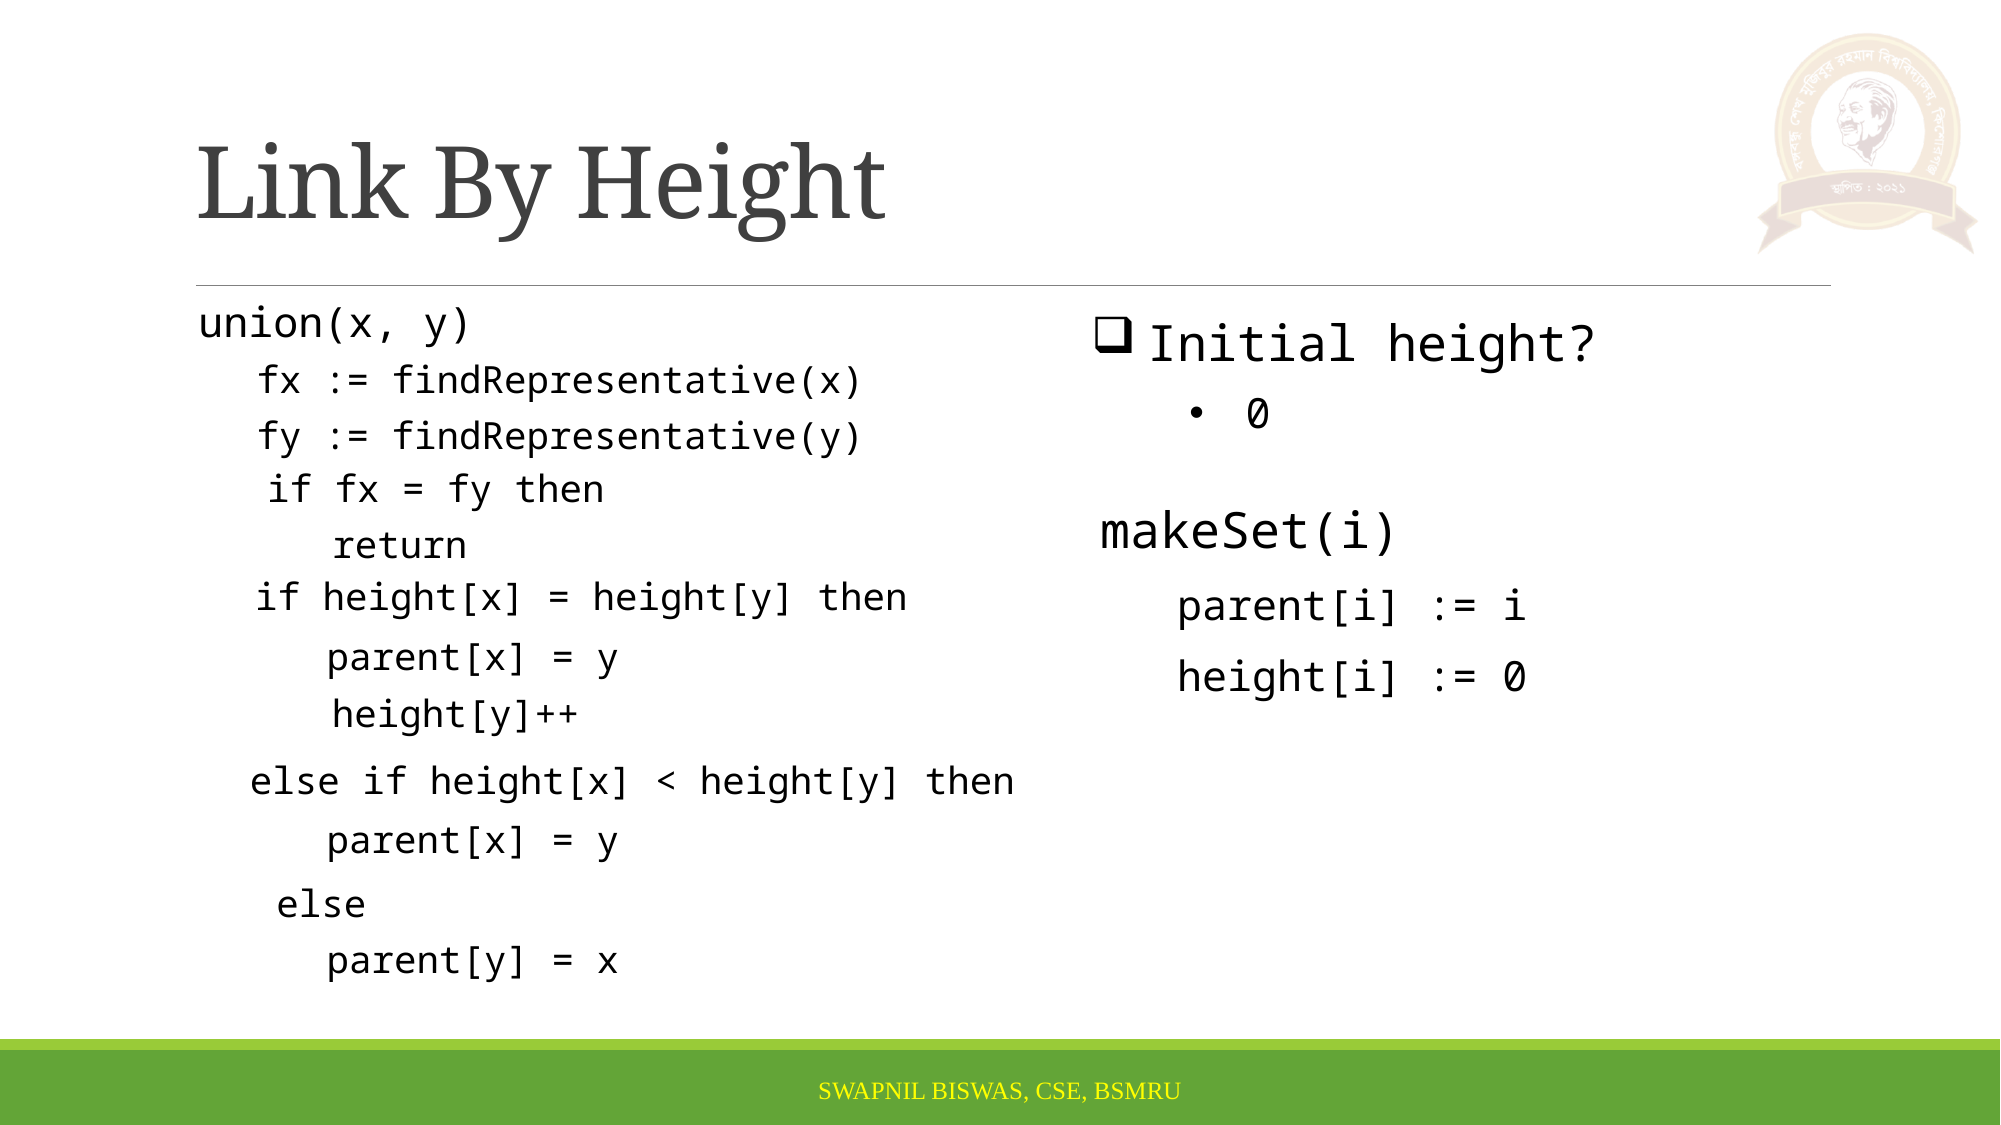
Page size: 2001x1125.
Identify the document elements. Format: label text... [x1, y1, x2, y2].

text_box parent[x] = y [311, 625, 634, 686]
text_box return [317, 513, 483, 566]
text_box makeSet(i) [1085, 491, 1415, 566]
text_box parent[x] = y [311, 808, 634, 869]
text_box fx := findRepresentative(x) [241, 348, 879, 404]
text_box height[i] := 0 [1162, 642, 1542, 708]
text_box if fx = fy then [252, 457, 620, 517]
text_box parent[i] := i [1162, 571, 1542, 637]
text_box Initial height? [1076, 303, 1613, 379]
text_box 0 [1174, 379, 1286, 445]
text_box else [261, 872, 382, 933]
text_box height[y]++ [317, 683, 595, 743]
title Link By Height [180, 8, 1830, 247]
text_box if height[x] = height[y] then [240, 566, 923, 626]
footer SWAPNIL BISWAS, CSE, BSMRU [604, 1059, 1396, 1120]
text_box else if height[x] < height[y] then [234, 749, 1052, 810]
picture [1753, 29, 1982, 258]
text_box fy := findRepresentative(y) [241, 404, 879, 465]
text_box parent[y] = x [311, 929, 634, 989]
text_box union(x, y) [183, 288, 489, 354]
